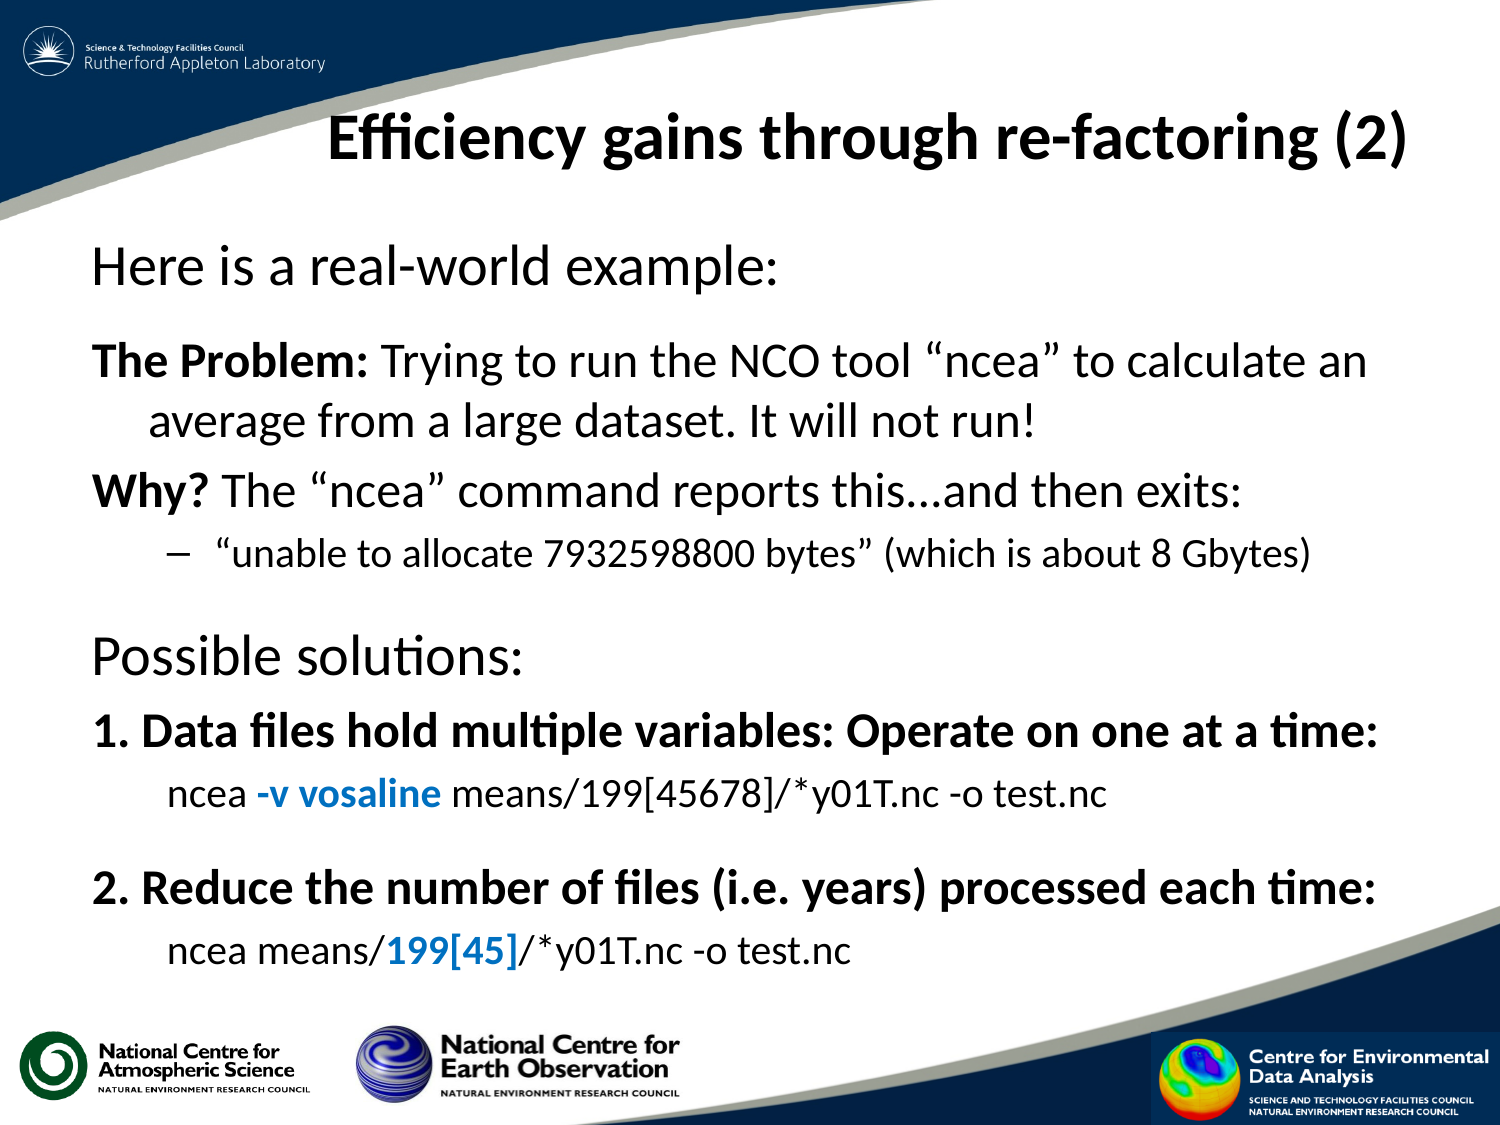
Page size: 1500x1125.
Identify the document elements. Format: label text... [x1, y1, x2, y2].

picture [17, 1029, 313, 1101]
picture [355, 893, 1500, 1125]
title Efficiency gains through re-factoring (2) [75, 45, 1425, 220]
picture [0, 0, 982, 233]
list Here is a real-world example: The Problem: Trying to run the NCO tool “ncea” to calculate an average from a large dataset. It will not run! Why? The “ncea” command reports this...and then exits: “unable to allocate 7932598800 bytes” (which is about 8 Gbytes) Possible solutions: 1. Data files hold multiple variables: Operate on one at a time: ncea -v vosaline means/199[45678]/*y01T.nc -o test.nc 2. Reduce the number of files (i.e. years) processed each time: ncea means/199[45]/*y01T.nc -o test.nc [76, 220, 1427, 1000]
